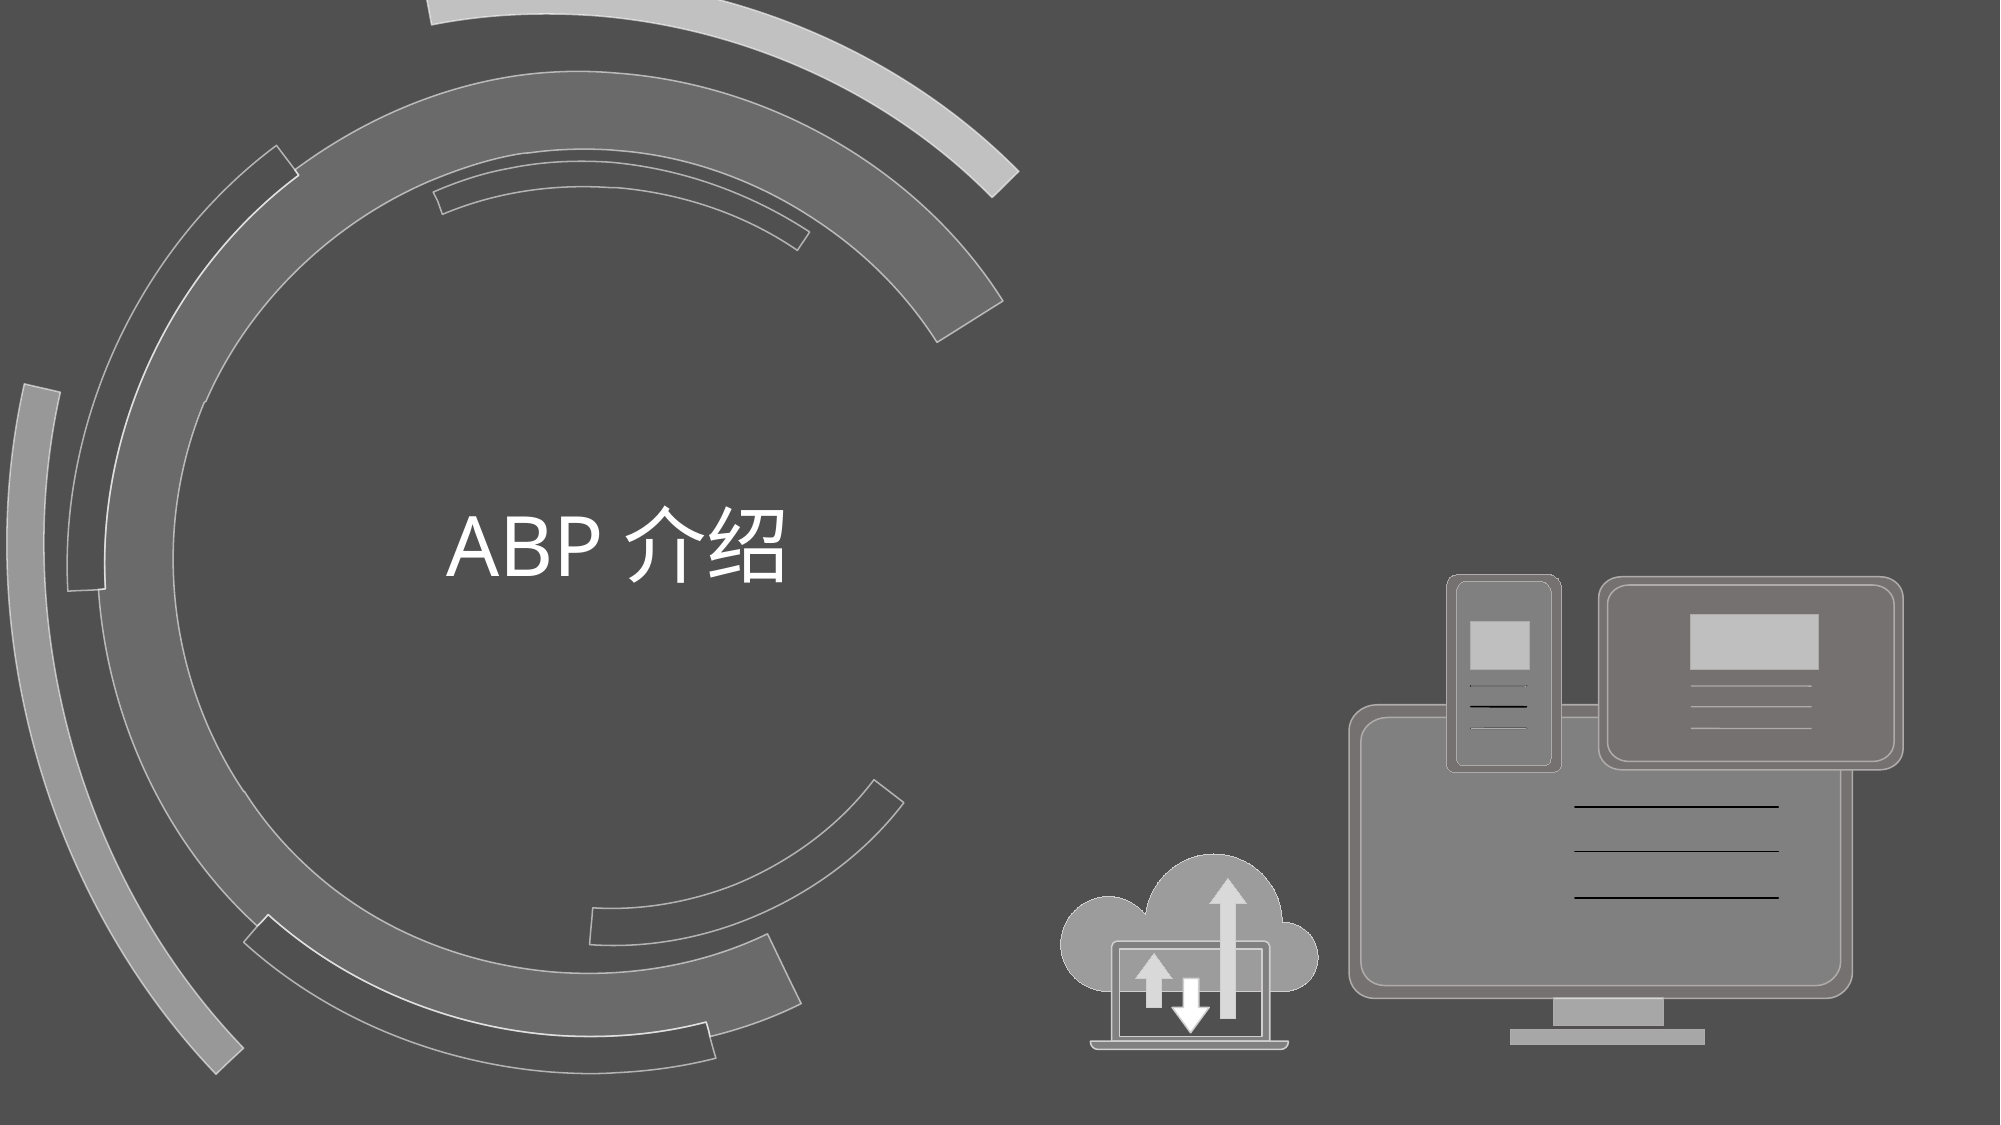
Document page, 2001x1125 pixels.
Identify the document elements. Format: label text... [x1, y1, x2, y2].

picture [0, 0, 2000, 1125]
text_box [100, 73, 1001, 1035]
title ABP介绍 [431, 440, 1511, 659]
